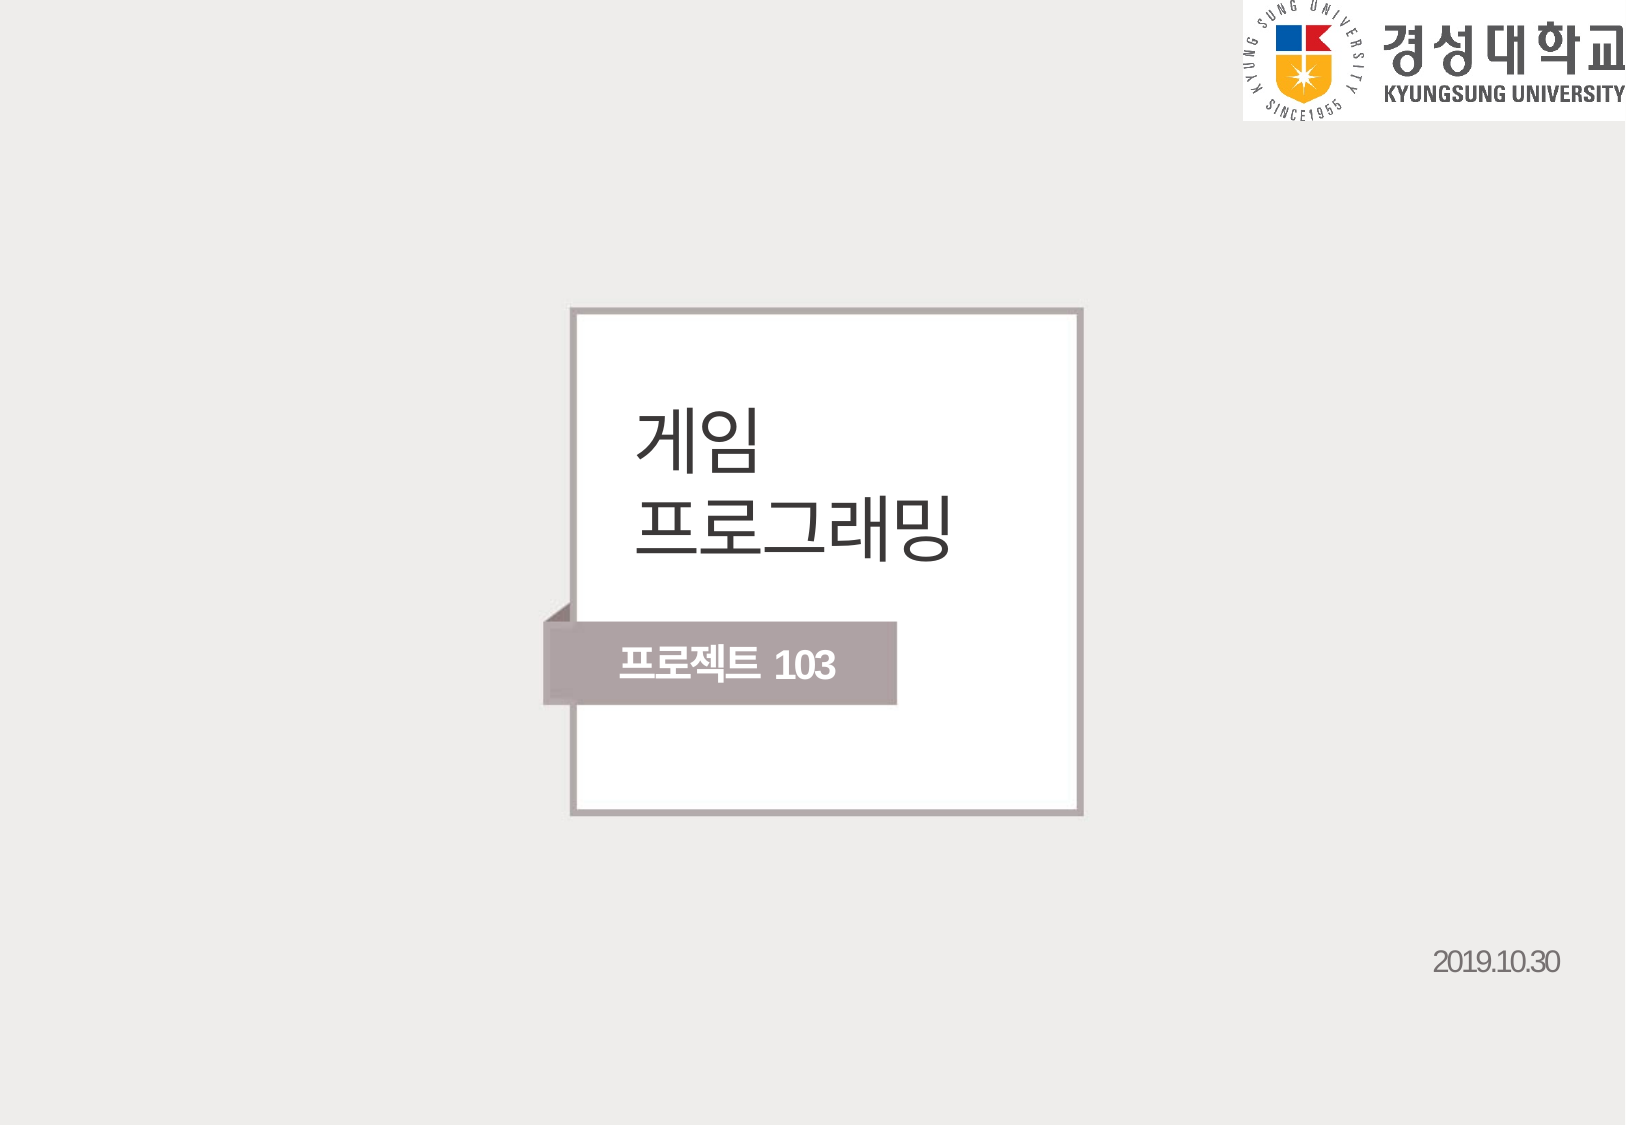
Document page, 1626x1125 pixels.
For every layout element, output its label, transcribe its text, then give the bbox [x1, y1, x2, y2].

picture [0, 0, 1626, 1125]
text_box 프로젝트103 [604, 630, 855, 696]
text_box 2019.10.30 [923, 933, 1577, 986]
text_box 게임 프로그래밍 [619, 388, 1272, 578]
